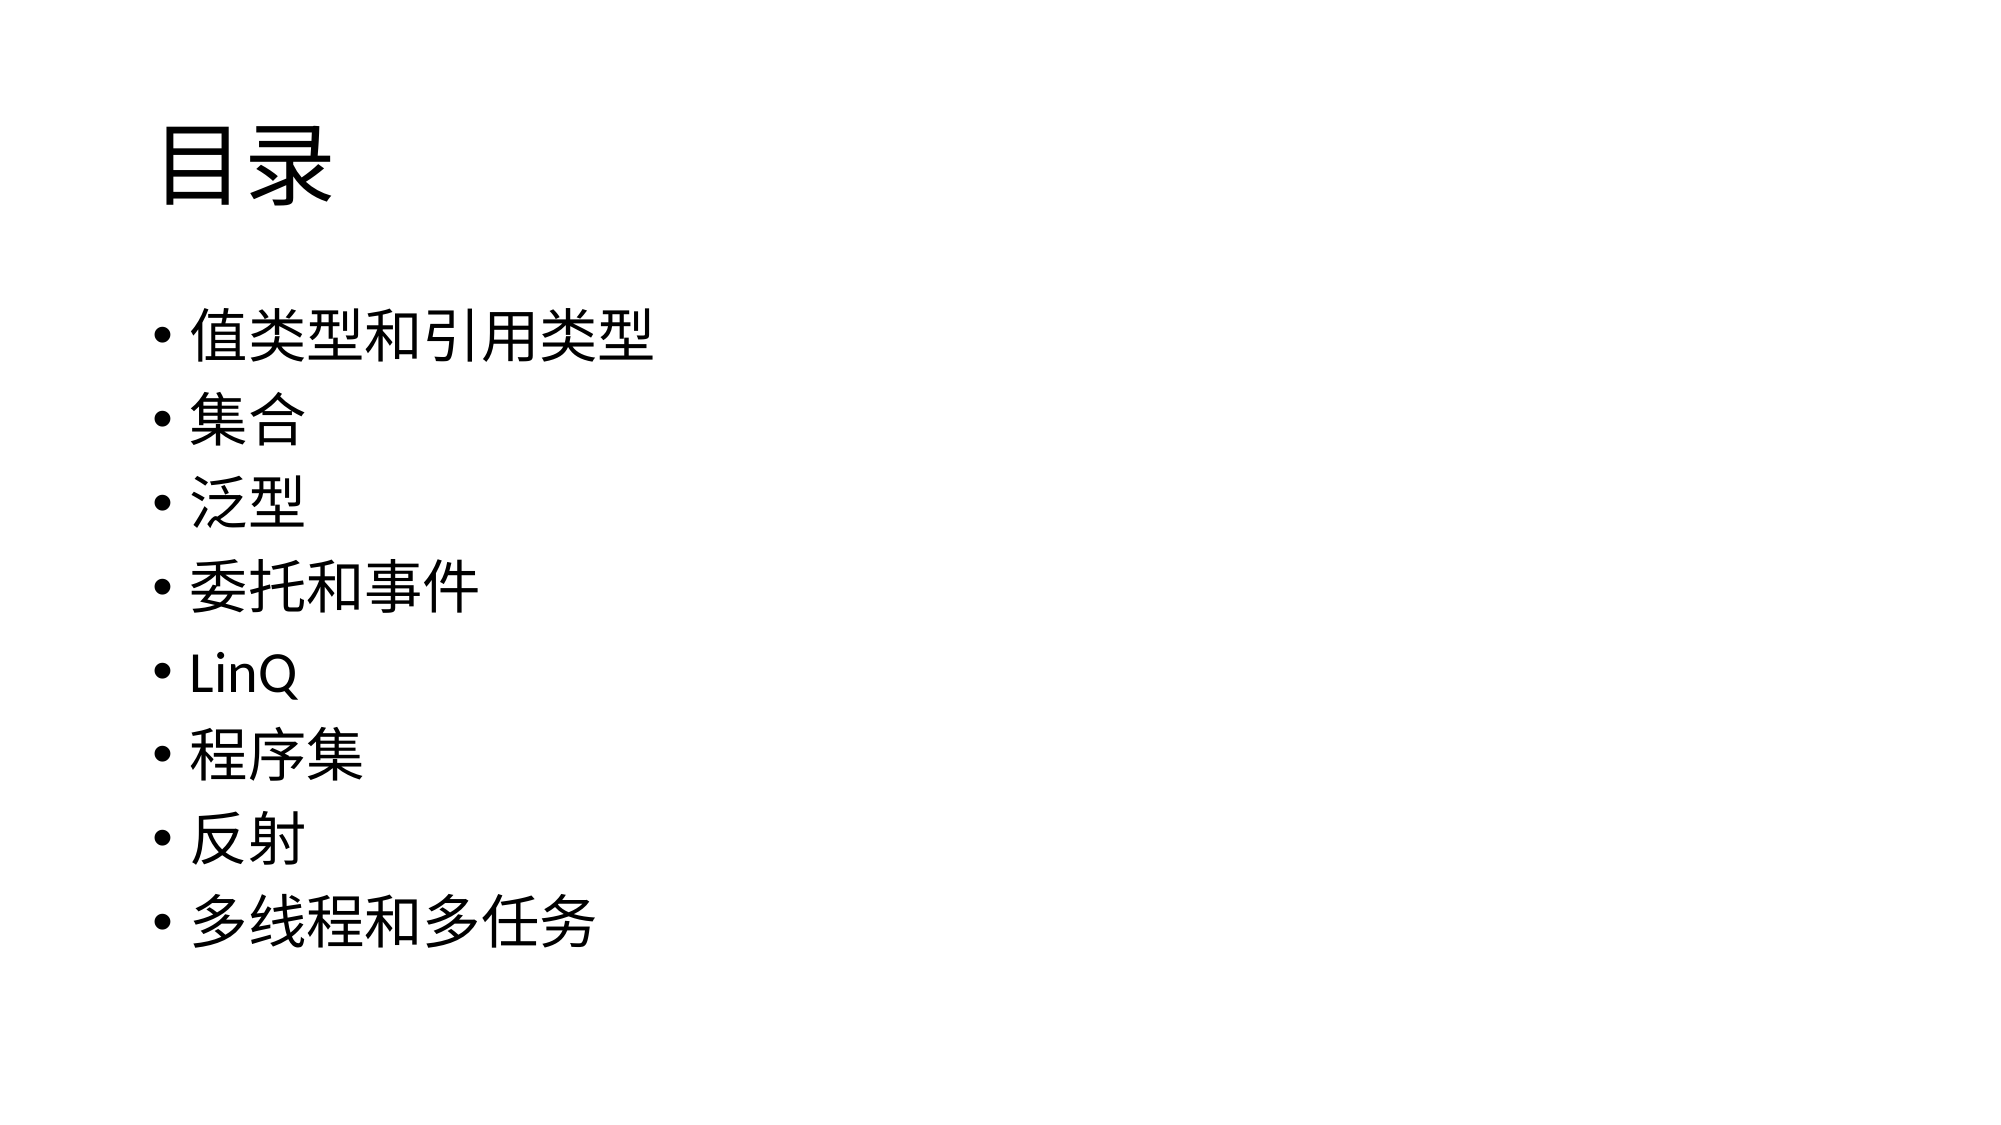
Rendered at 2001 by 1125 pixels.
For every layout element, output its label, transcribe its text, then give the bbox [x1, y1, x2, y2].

list 值类型和引用类型 集合 泛型 委托和事件 LinQ 程序集 反射 多线程和多任务 [137, 299, 1863, 1014]
title 目录 [137, 59, 1863, 278]
